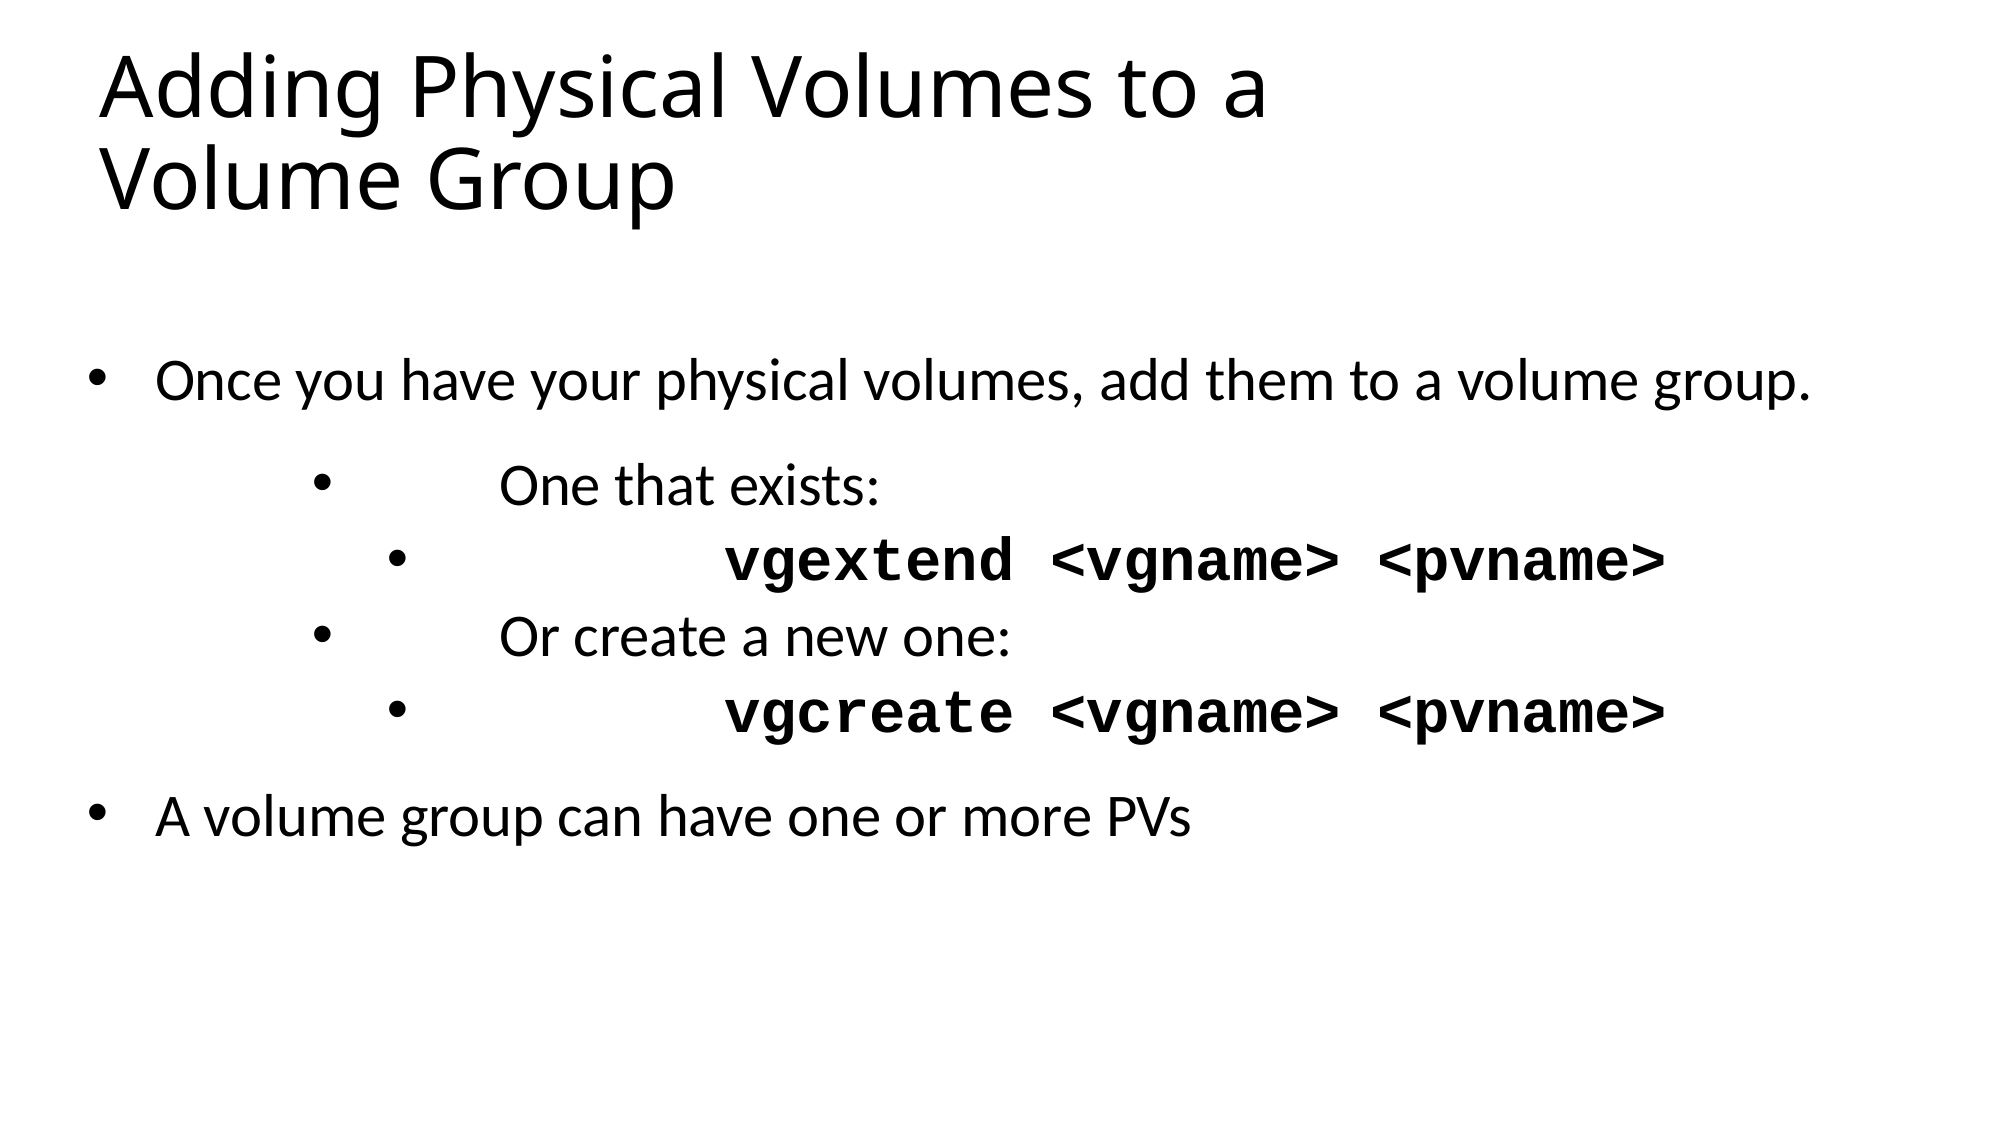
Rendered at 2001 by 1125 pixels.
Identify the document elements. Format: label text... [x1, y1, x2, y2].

list Once you have your physical volumes, add them to a volume group. One that exists: vgextend <vgname> <pvname> Or create a new one: vgcreate <vgname> <pvname> A volume group can have one or more PVs [86, 339, 1913, 1056]
title Adding Physical Volumes to a Volume Group [99, 42, 1493, 229]
